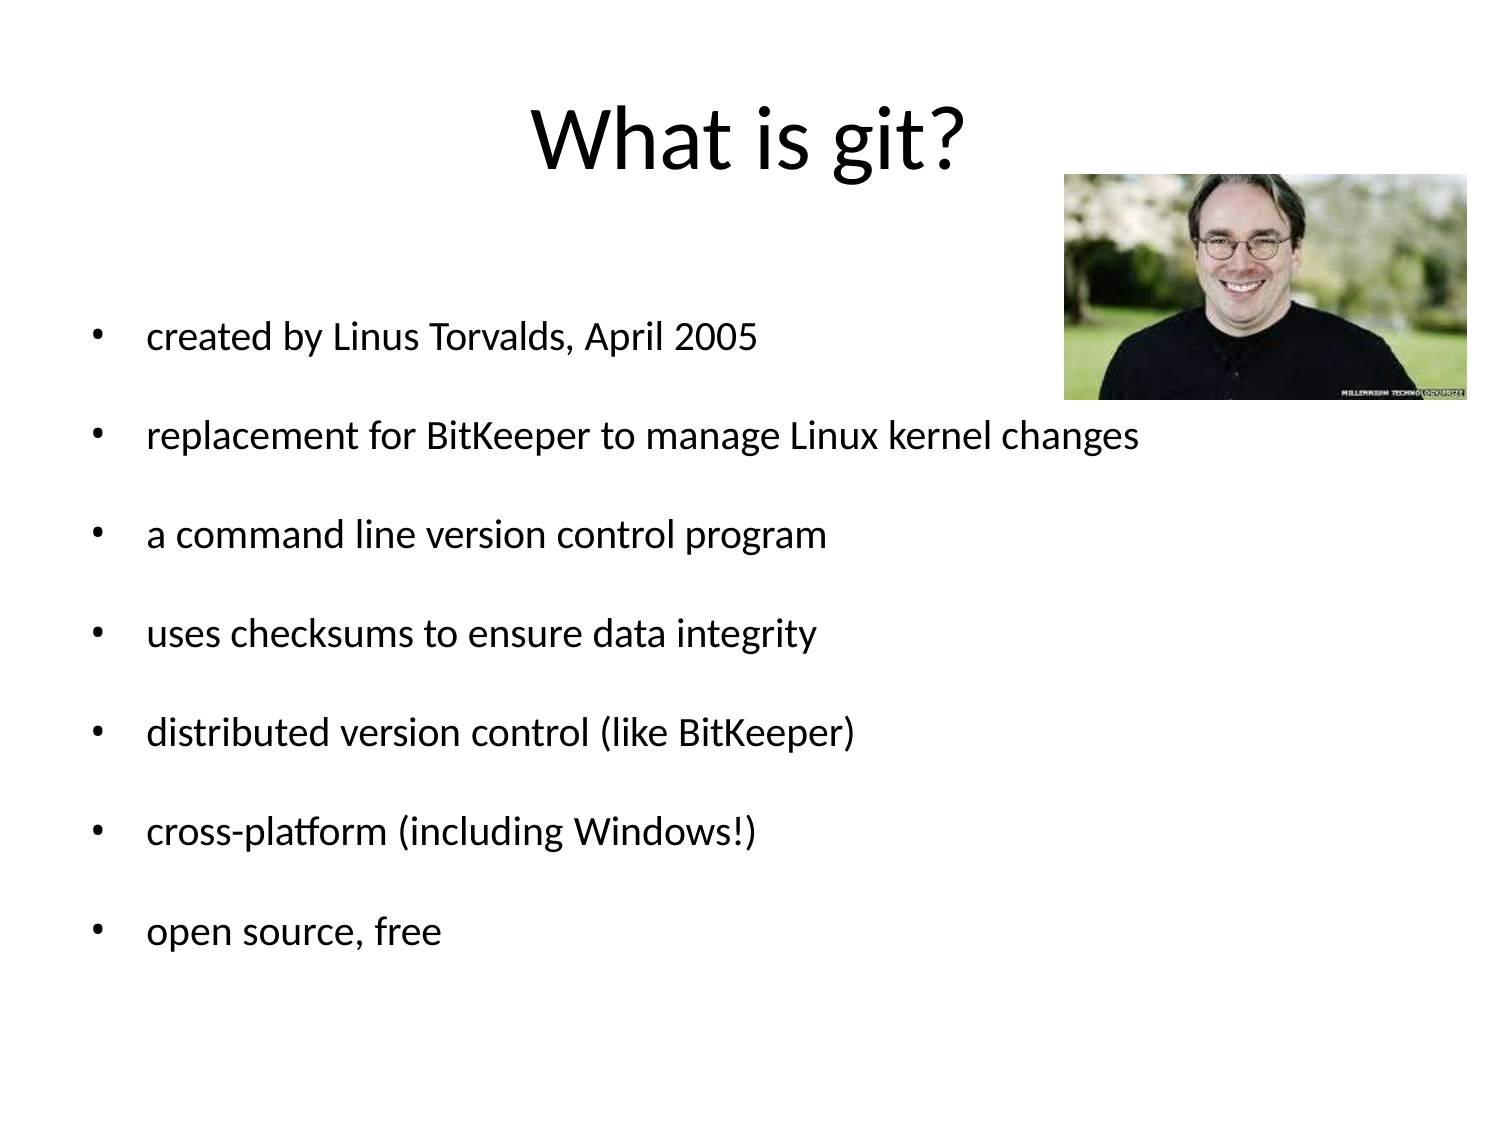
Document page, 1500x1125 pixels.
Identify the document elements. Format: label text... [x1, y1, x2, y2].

picture [1064, 174, 1467, 401]
text_box created by Linus Torvalds, April 2005 replacement for BitKeeper to manage Linux kernel changes a command line version control program uses checksums to ensure data integrity distributed version control (like BitKeeper) cross-platform (including Windows!) open source, free [87, 306, 1147, 954]
title What is git? [528, 75, 973, 266]
